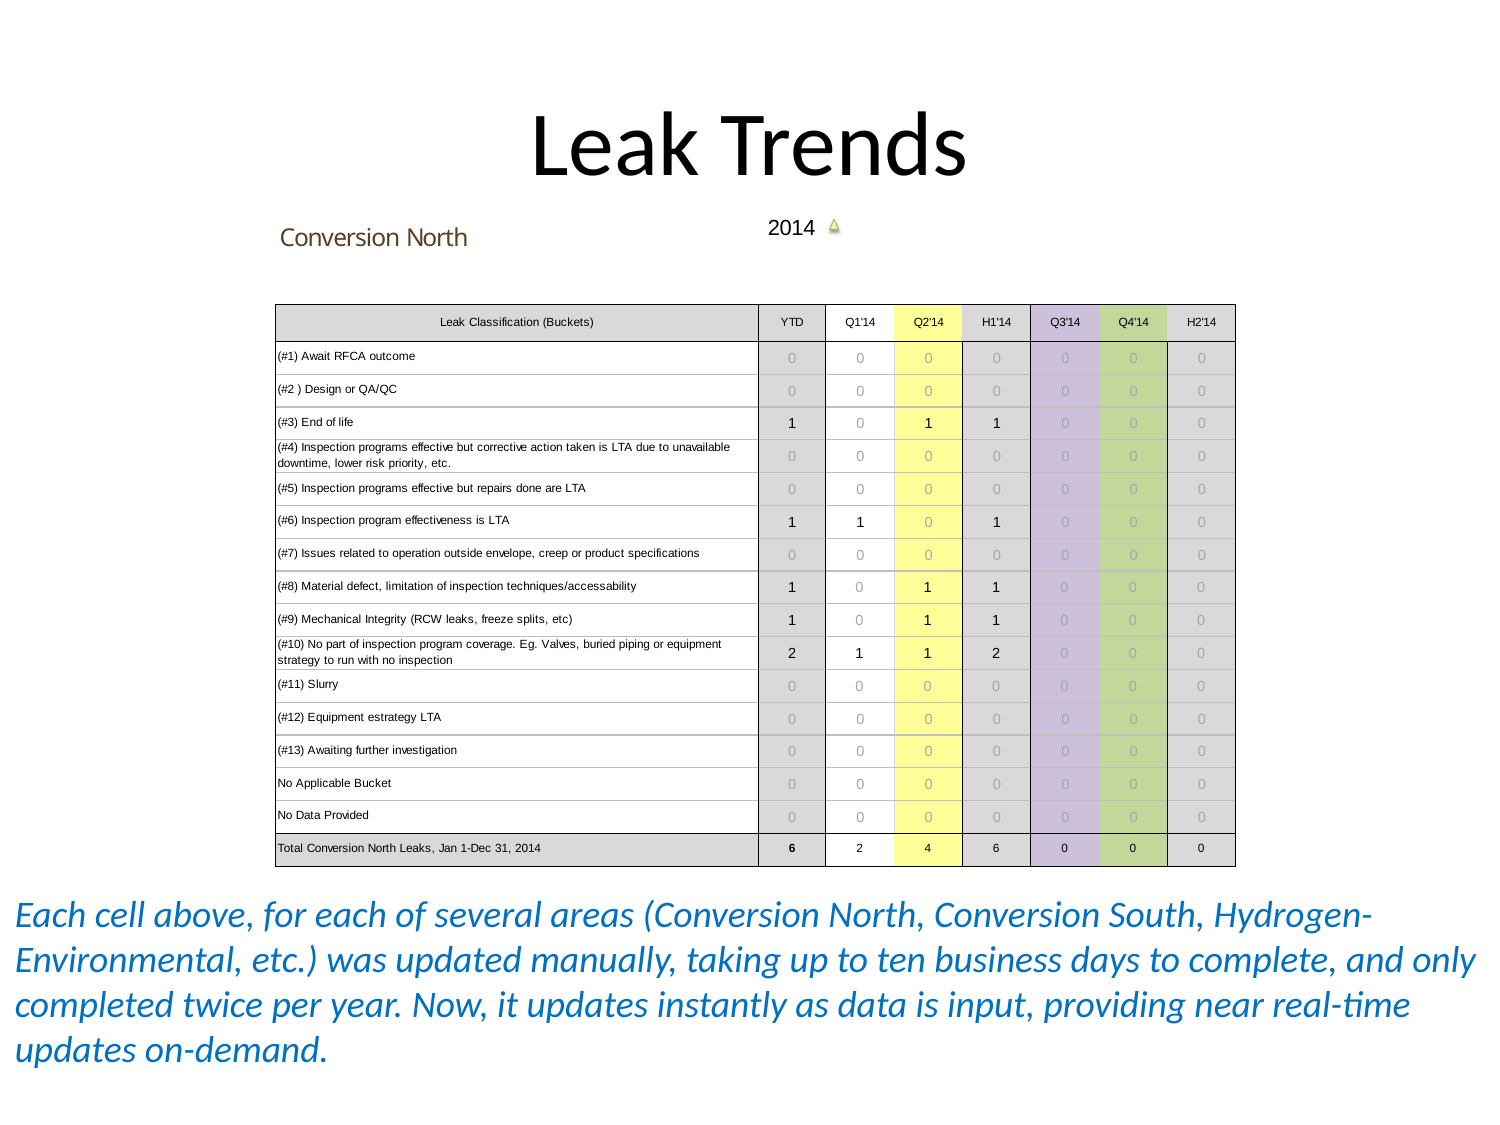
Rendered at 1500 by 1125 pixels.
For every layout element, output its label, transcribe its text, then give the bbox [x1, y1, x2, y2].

picture [274, 212, 1251, 900]
text_box Each cell above, for each of several areas (Conversion North, Conversion South, Hydrogen-Environmental, etc.) was updated manually, taking up to ten business days to complete, and only completed twice per year. Now, it updates instantly as data is input, providing near real-time updates on-demand. [0, 882, 1500, 1123]
title Leak Trends [75, 45, 1425, 233]
